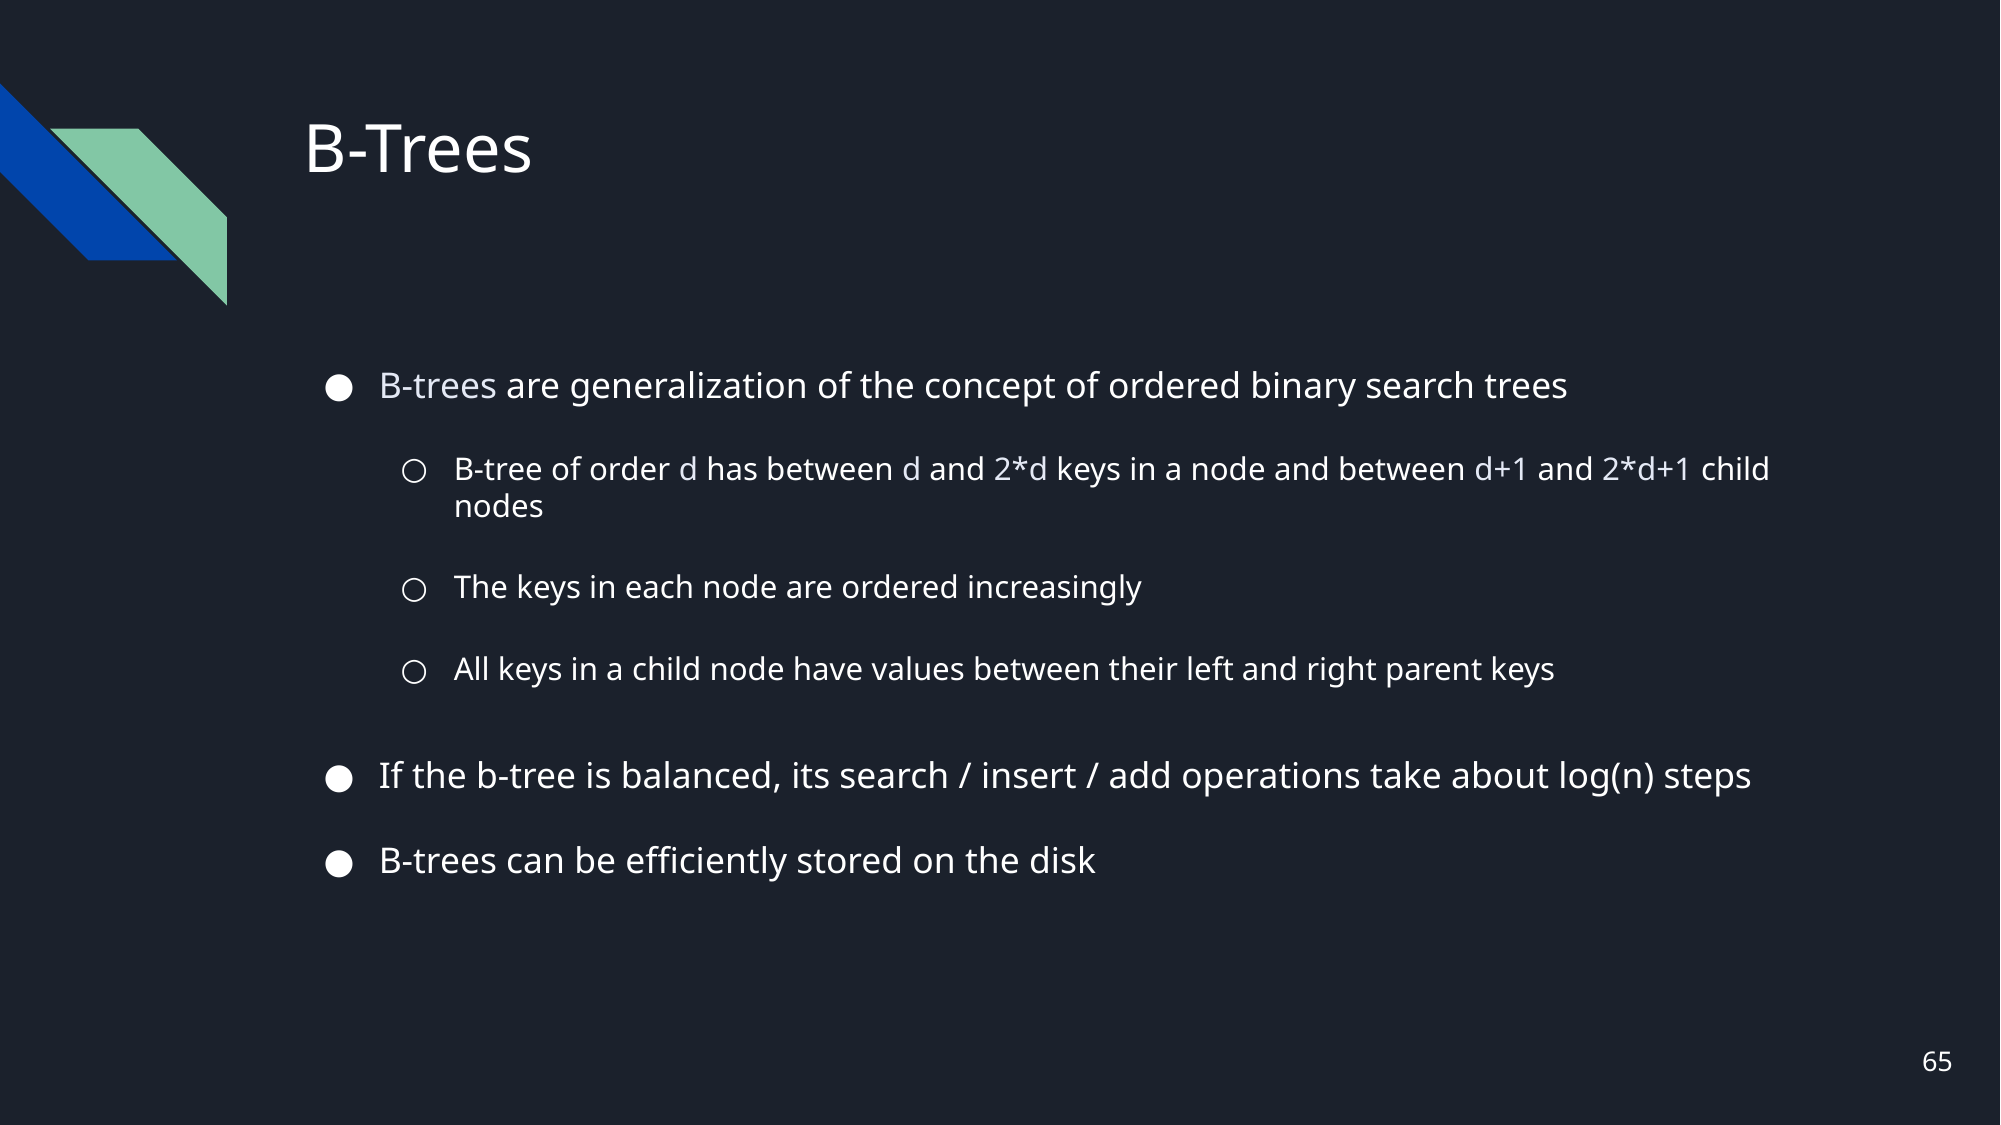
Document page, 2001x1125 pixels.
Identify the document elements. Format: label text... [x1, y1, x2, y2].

title B-Trees [283, 86, 1824, 287]
list B-trees are generalization of the concept of ordered binary search trees B-tree of order d has between d and 2*d keys in a node and between d+1 and 2*d+1 child nodes The keys in each node are ordered increasingly All keys in a child node have values between their left and right parent keys If the b-tree is balanced, its search / insert / add operations take about log(n) steps B-trees can be efficiently stored on the disk [283, 342, 1824, 980]
slide_number 65 [1853, 1019, 1974, 1106]
